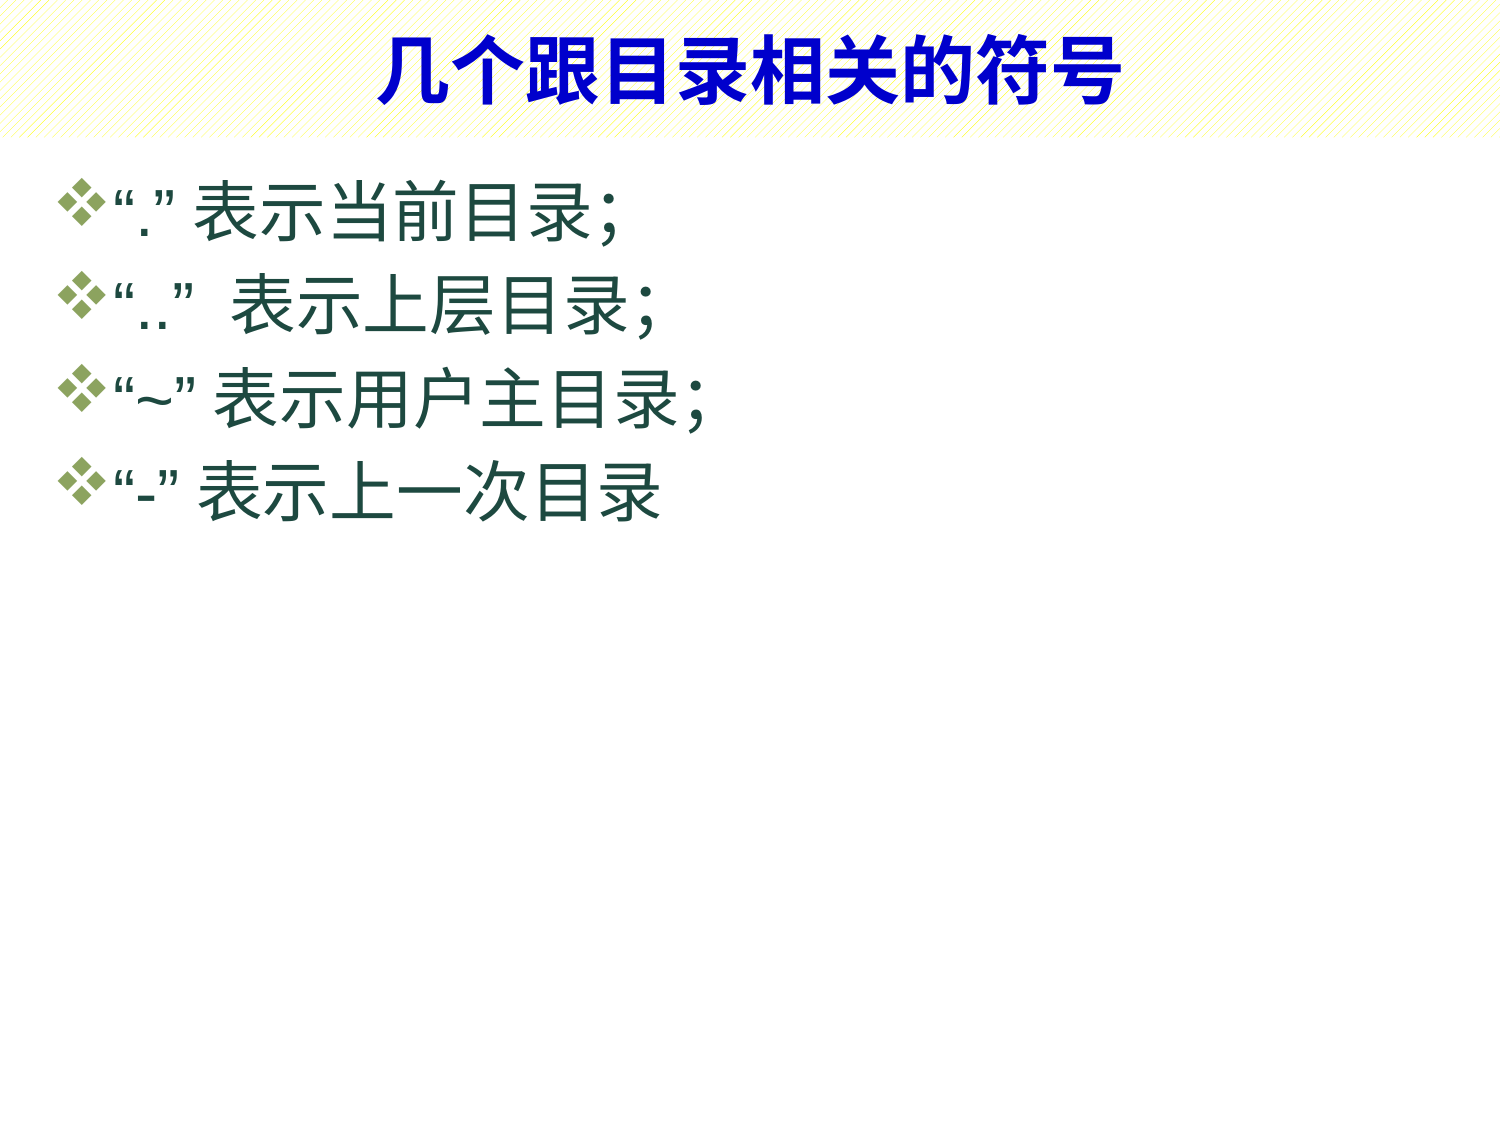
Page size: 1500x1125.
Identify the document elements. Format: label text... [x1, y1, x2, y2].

list “.”表示当前目录； “..” 表示上层目录； “~”表示用户主目录； “-”表示上一次目录 [37, 162, 1475, 1075]
title 几个跟目录相关的符号 [0, 0, 1500, 138]
